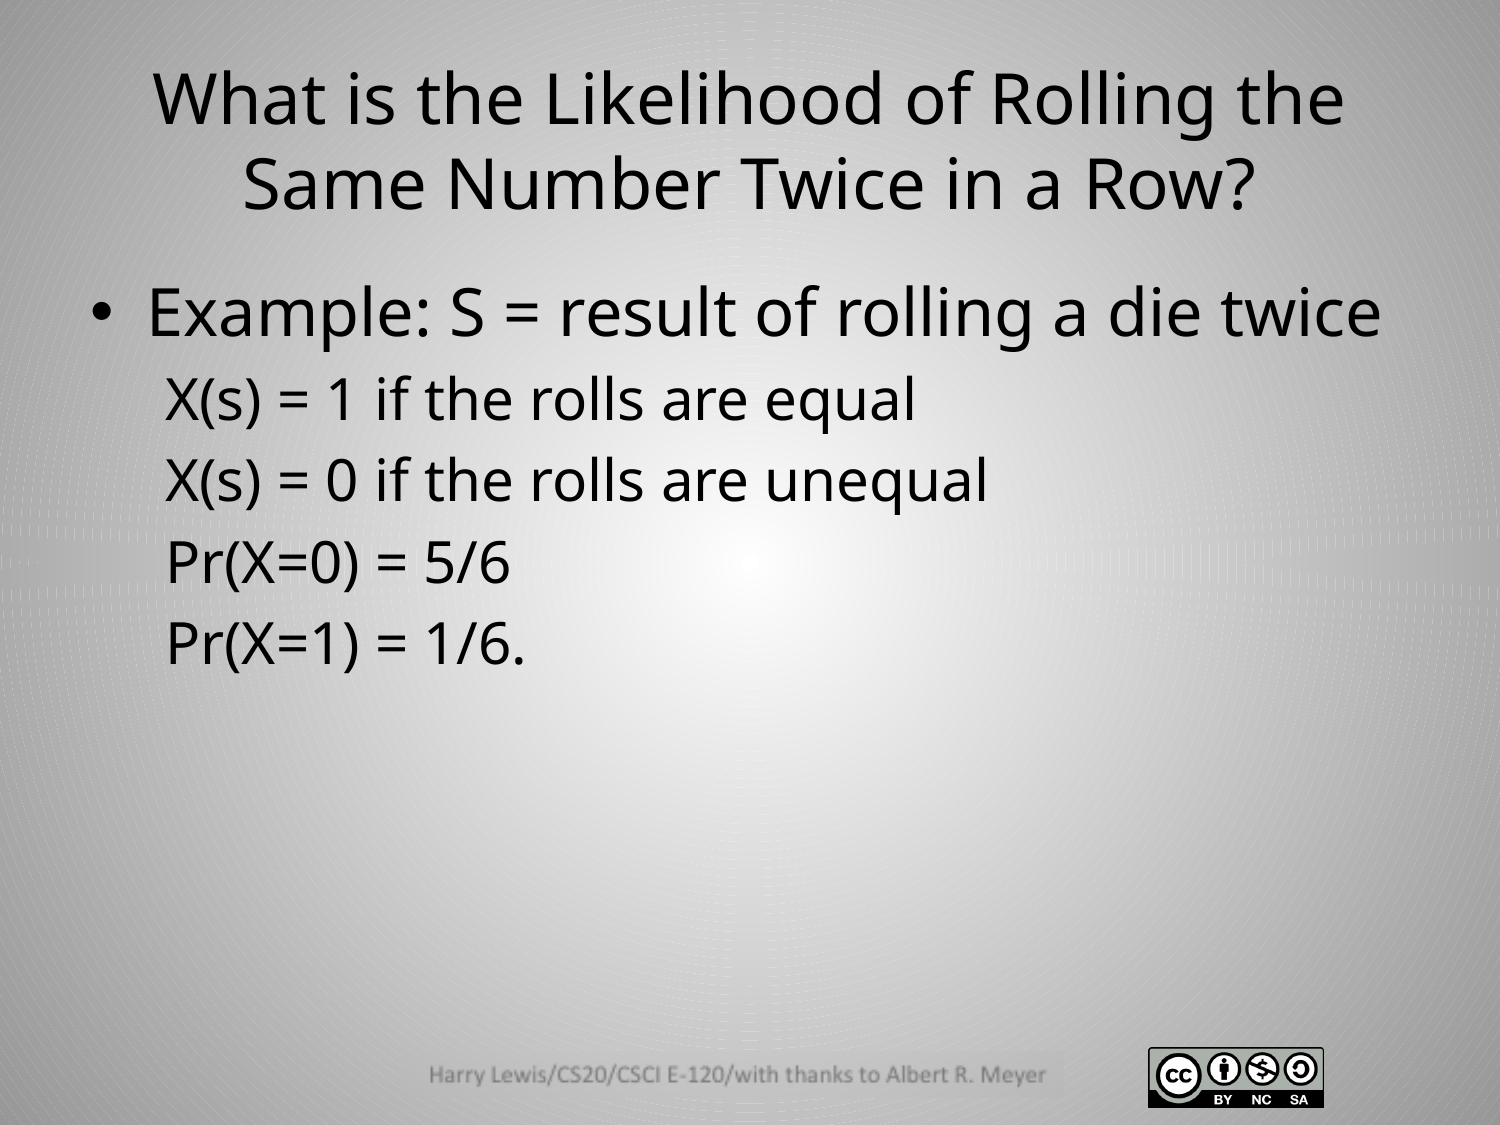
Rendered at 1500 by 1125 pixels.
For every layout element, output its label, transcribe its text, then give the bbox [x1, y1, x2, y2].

picture [402, 1051, 1064, 1098]
list Example: S = result of rolling a die twice X(s) = 1 if the rolls are equal X(s) = 0 if the rolls are unequal Pr(X=0) = 5/6 Pr(X=1) = 1/6. [75, 262, 1449, 1005]
picture [1148, 1047, 1324, 1108]
title What is the Likelihood of Rolling the Same Number Twice in a Row? [75, 45, 1425, 233]
